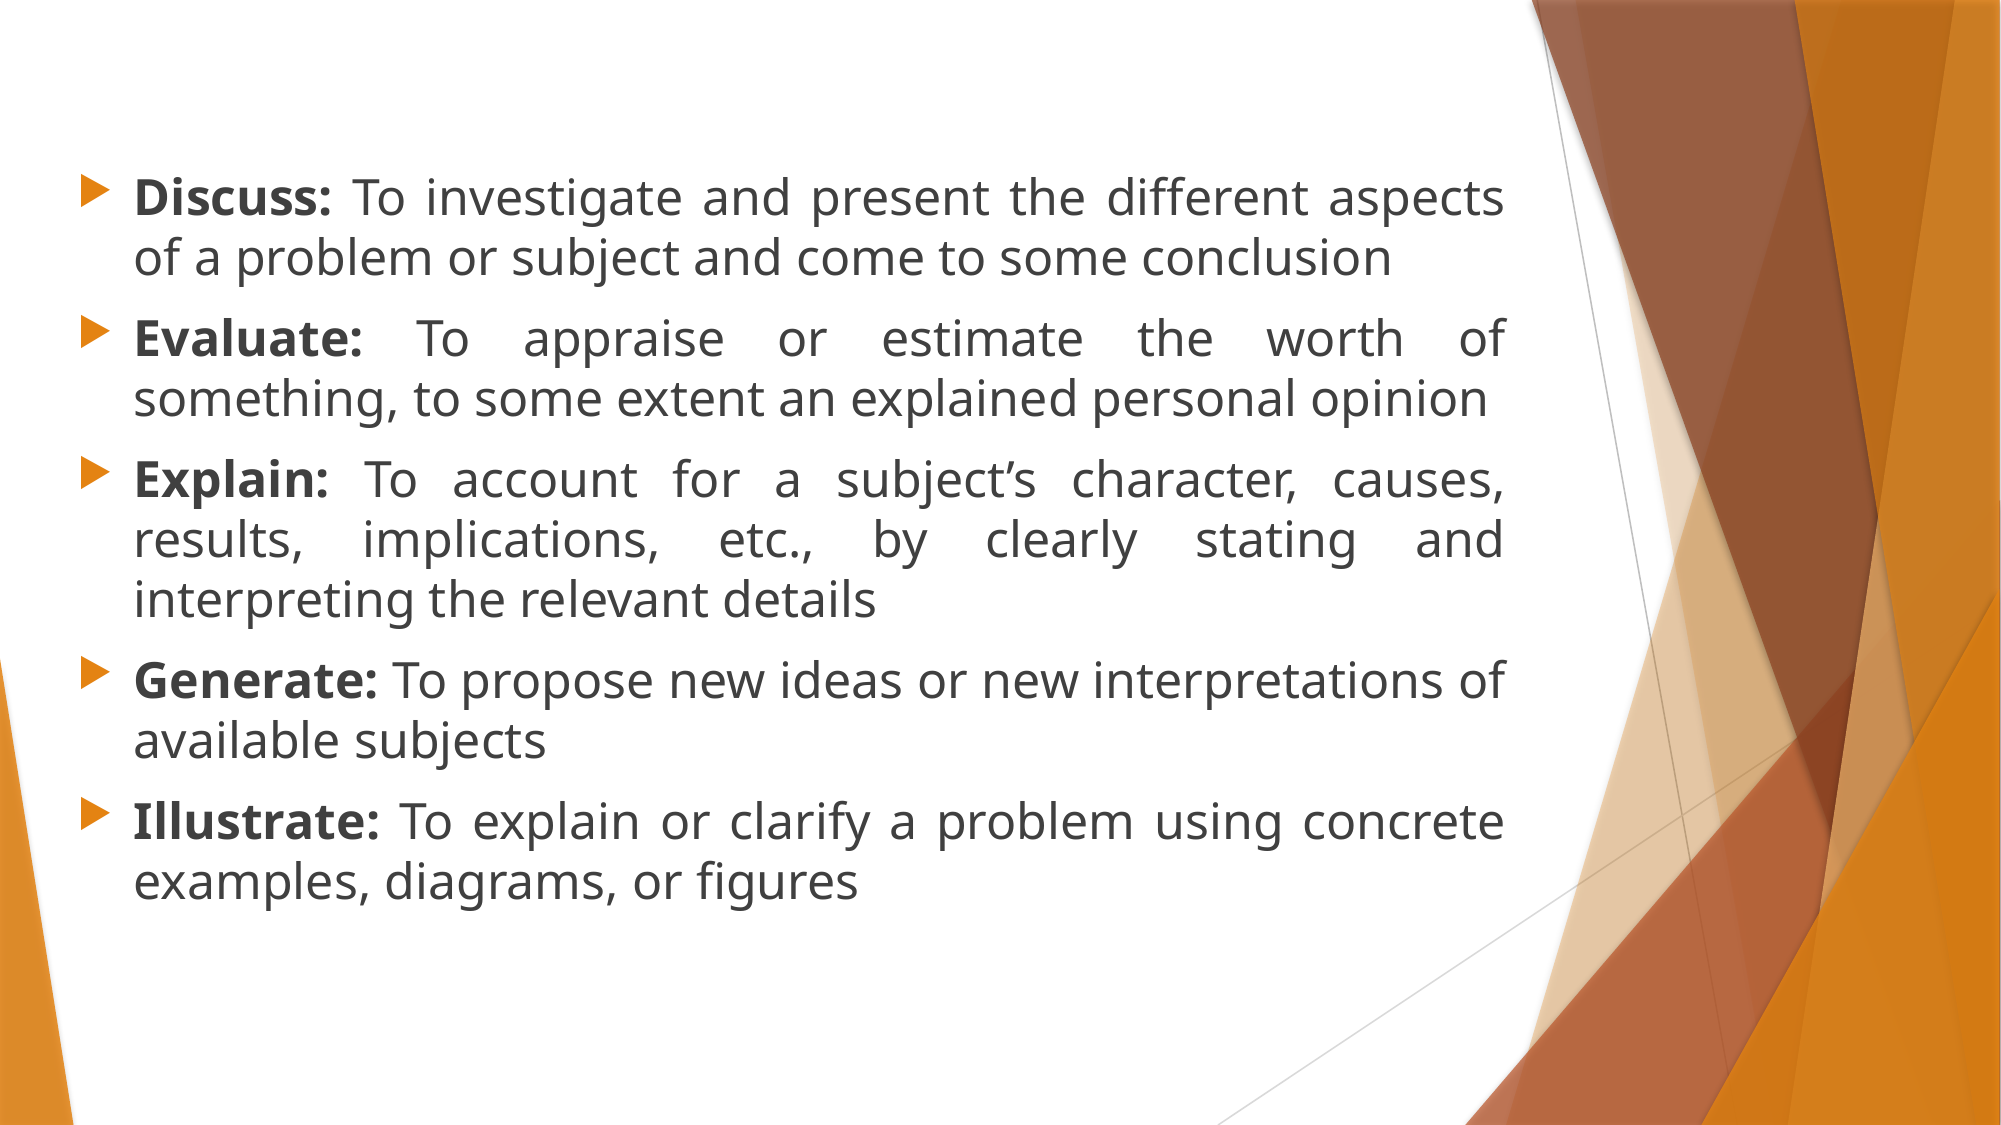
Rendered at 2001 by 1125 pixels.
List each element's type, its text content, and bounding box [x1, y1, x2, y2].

list Discuss: To investigate and present the different aspects of a problem or subject and come to some conclusion Evaluate: To appraise or estimate the worth of something, to some extent an explained personal opinion Explain: To account for a subject’s character, causes, results, implications, etc., by clearly stating and interpreting the relevant details Generate: To propose new ideas or new interpretations of available subjects Illustrate: To explain or clarify a problem using concrete examples, diagrams, or figures [62, 158, 1522, 957]
